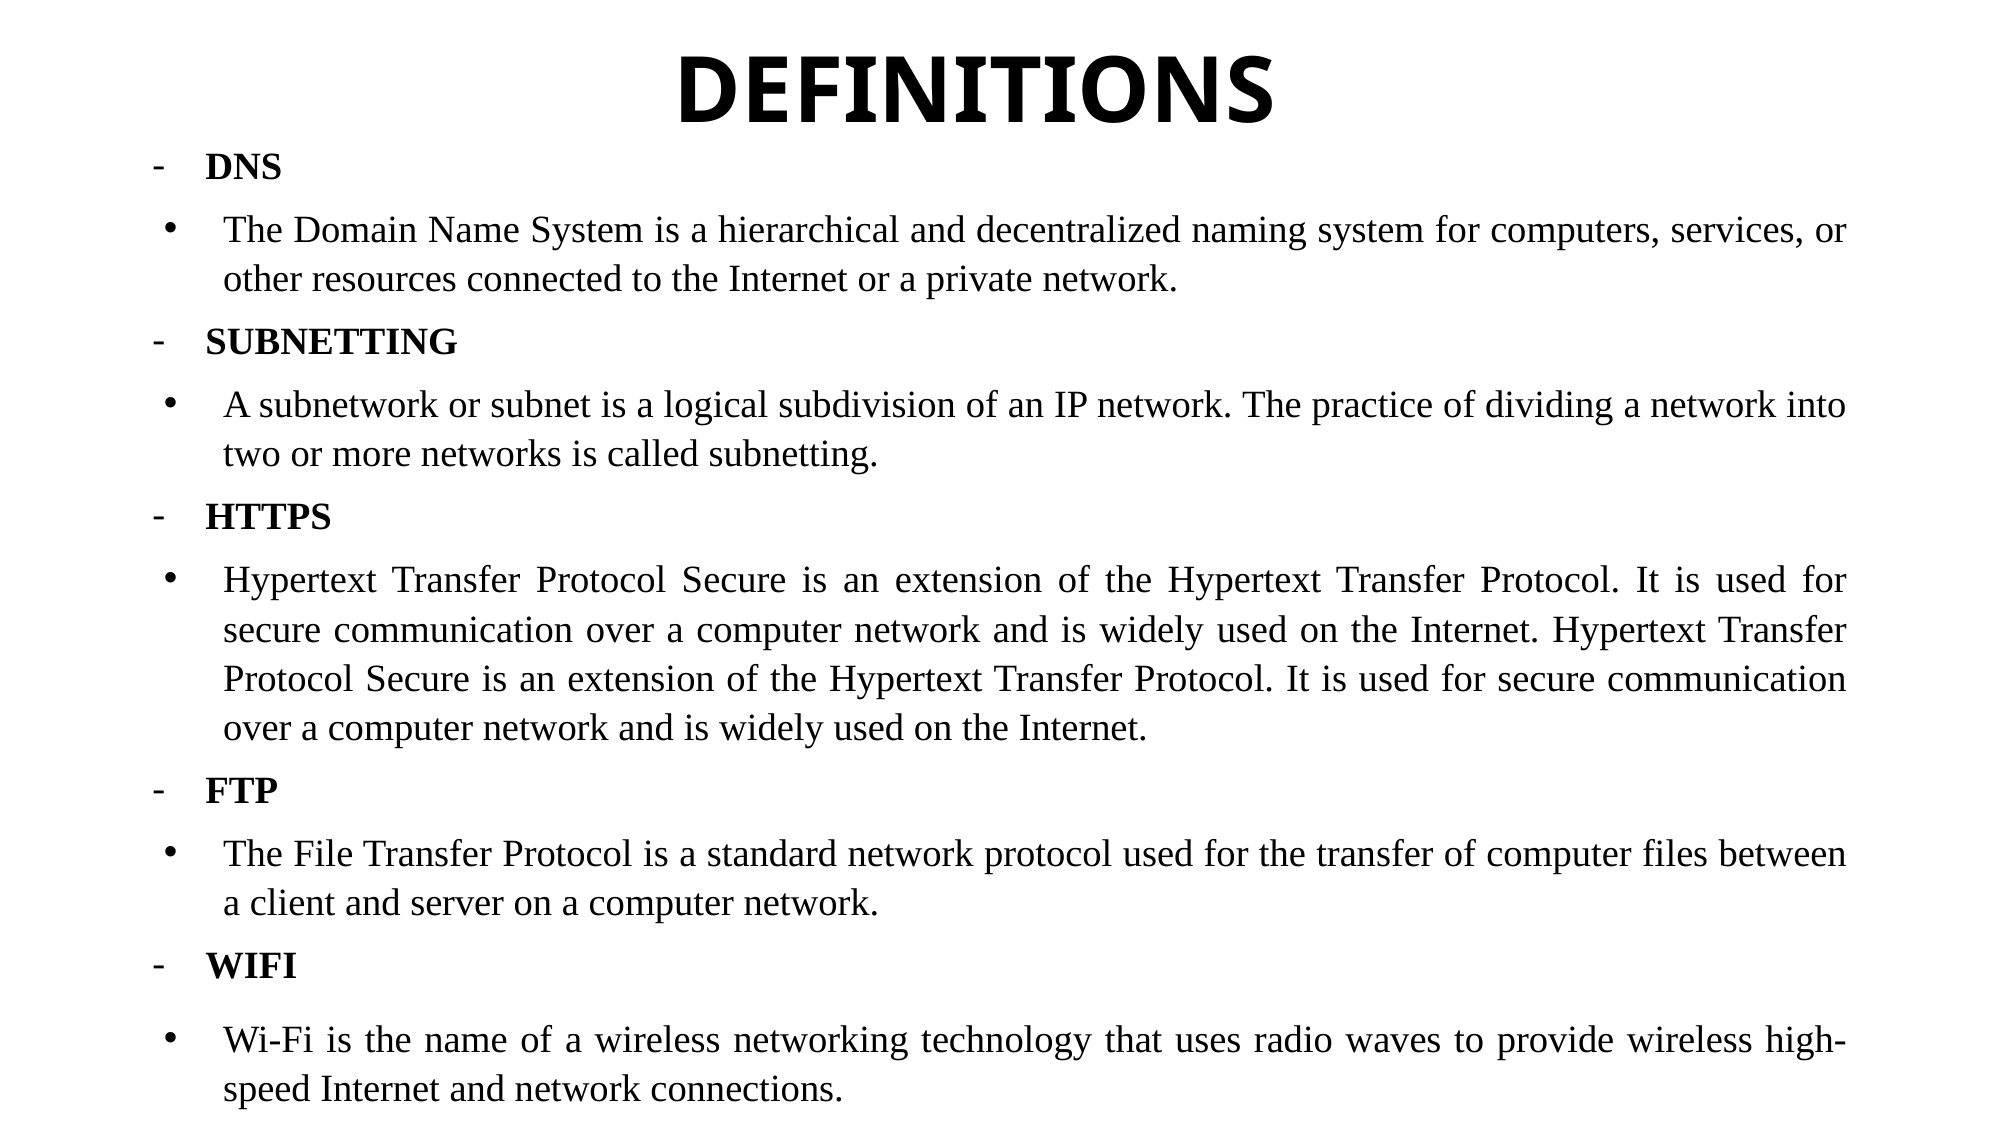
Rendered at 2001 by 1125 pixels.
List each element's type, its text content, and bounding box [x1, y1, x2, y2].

title DEFINITIONS [112, 32, 1838, 154]
list DNS The Domain Name System is a hierarchical and decentralized naming system for computers, services, or other resources connected to the Internet or a private network. SUBNETTING A subnetwork or subnet is a logical subdivision of an IP network. The practice of dividing a network into two or more networks is called subnetting. HTTPS Hypertext Transfer Protocol Secure is an extension of the Hypertext Transfer Protocol. It is used for secure communication over a computer network and is widely used on the Internet. Hypertext Transfer Protocol Secure is an extension of the Hypertext Transfer Protocol. It is used for secure communication over a computer network and is widely used on the Internet. FTP The File Transfer Protocol is a standard network protocol used for the transfer of computer files between a client and server on a computer network. WIFI Wi-Fi is the name of a wireless networking technology that uses radio waves to provide wireless high-speed Internet and network connections. [137, 130, 1863, 1125]
